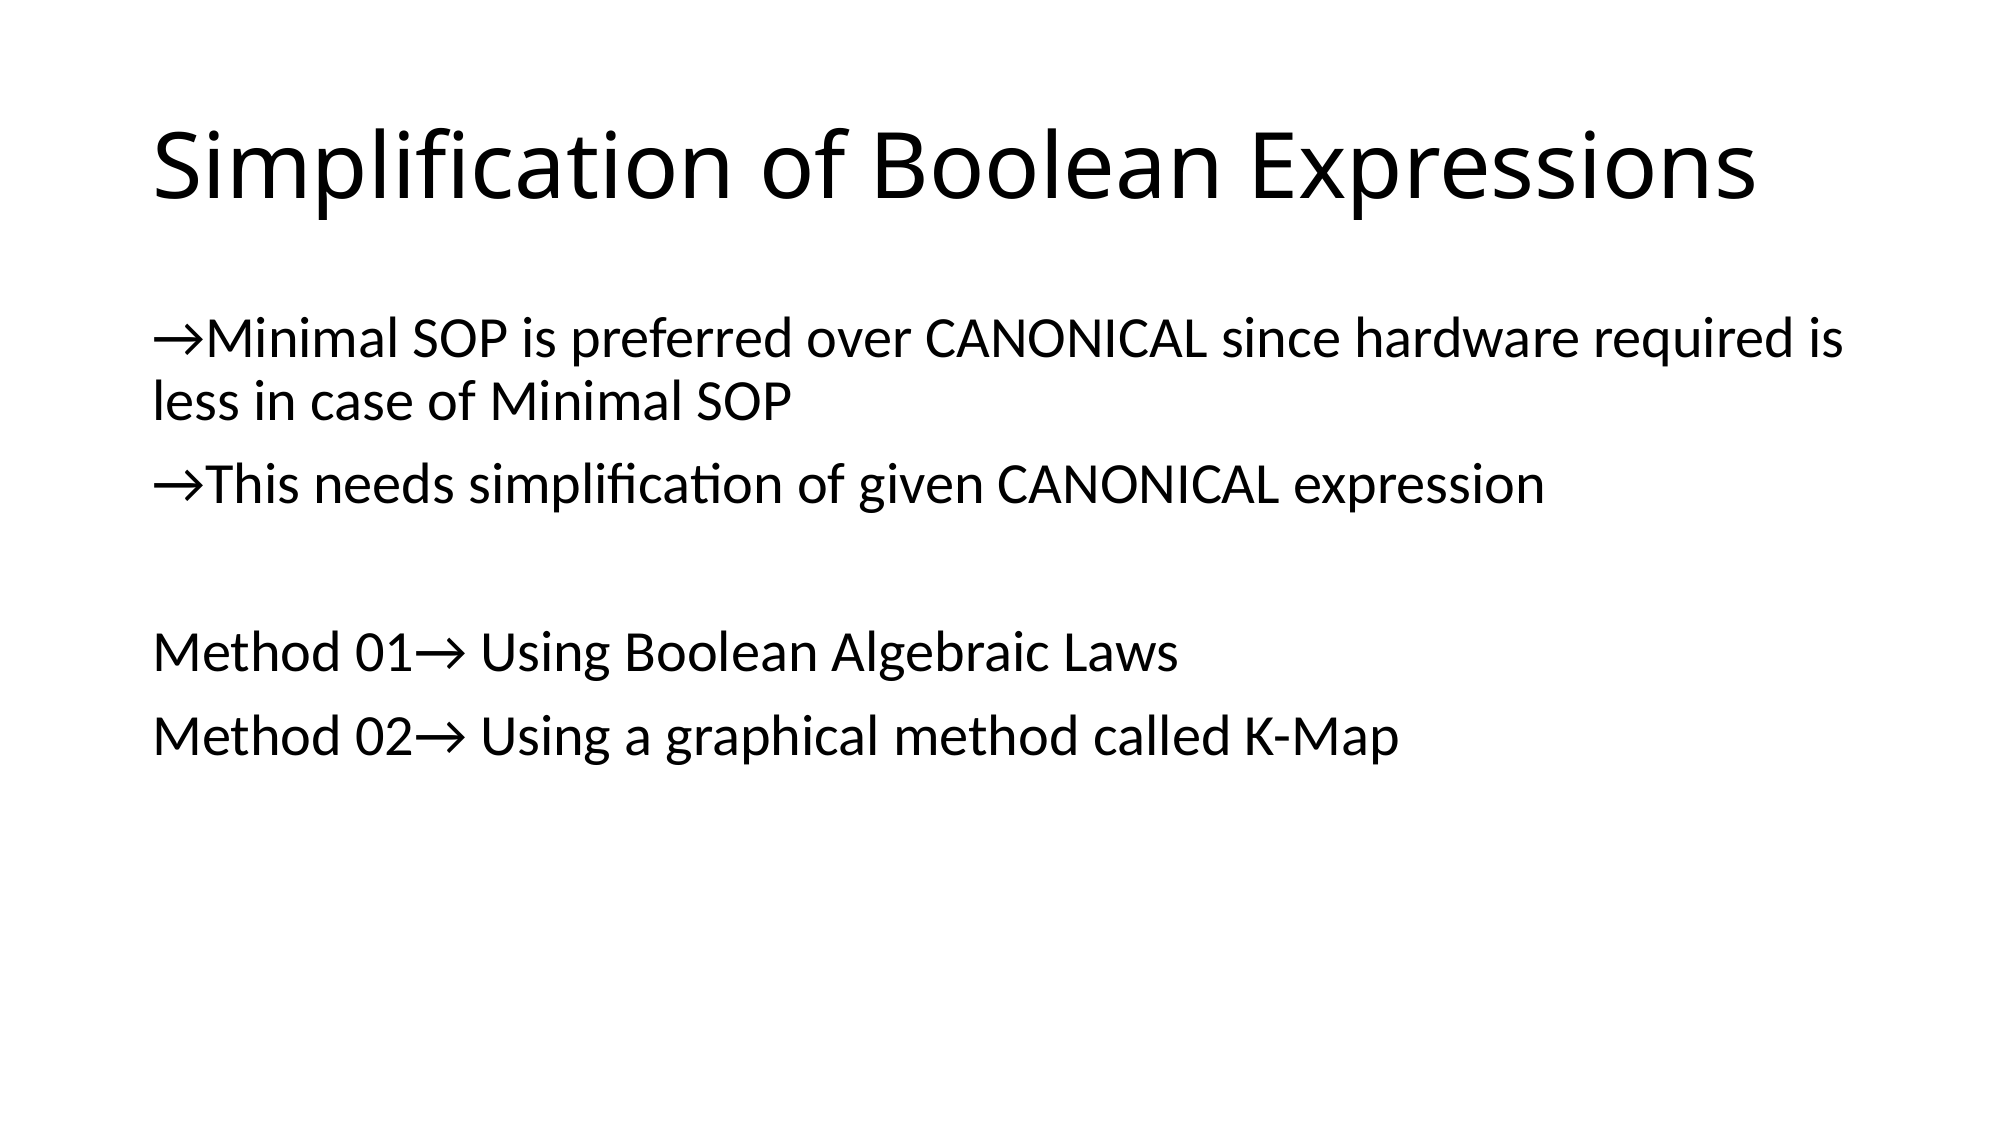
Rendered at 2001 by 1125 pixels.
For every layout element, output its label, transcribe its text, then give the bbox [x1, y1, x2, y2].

list →Minimal SOP is preferred over CANONICAL since hardware required is less in case of Minimal SOP →This needs simplification of given CANONICAL expression Method 01→ Using Boolean Algebraic Laws Method 02→ Using a graphical method called K-Map [137, 299, 1863, 1014]
title Simplification of Boolean Expressions [137, 59, 1863, 278]
